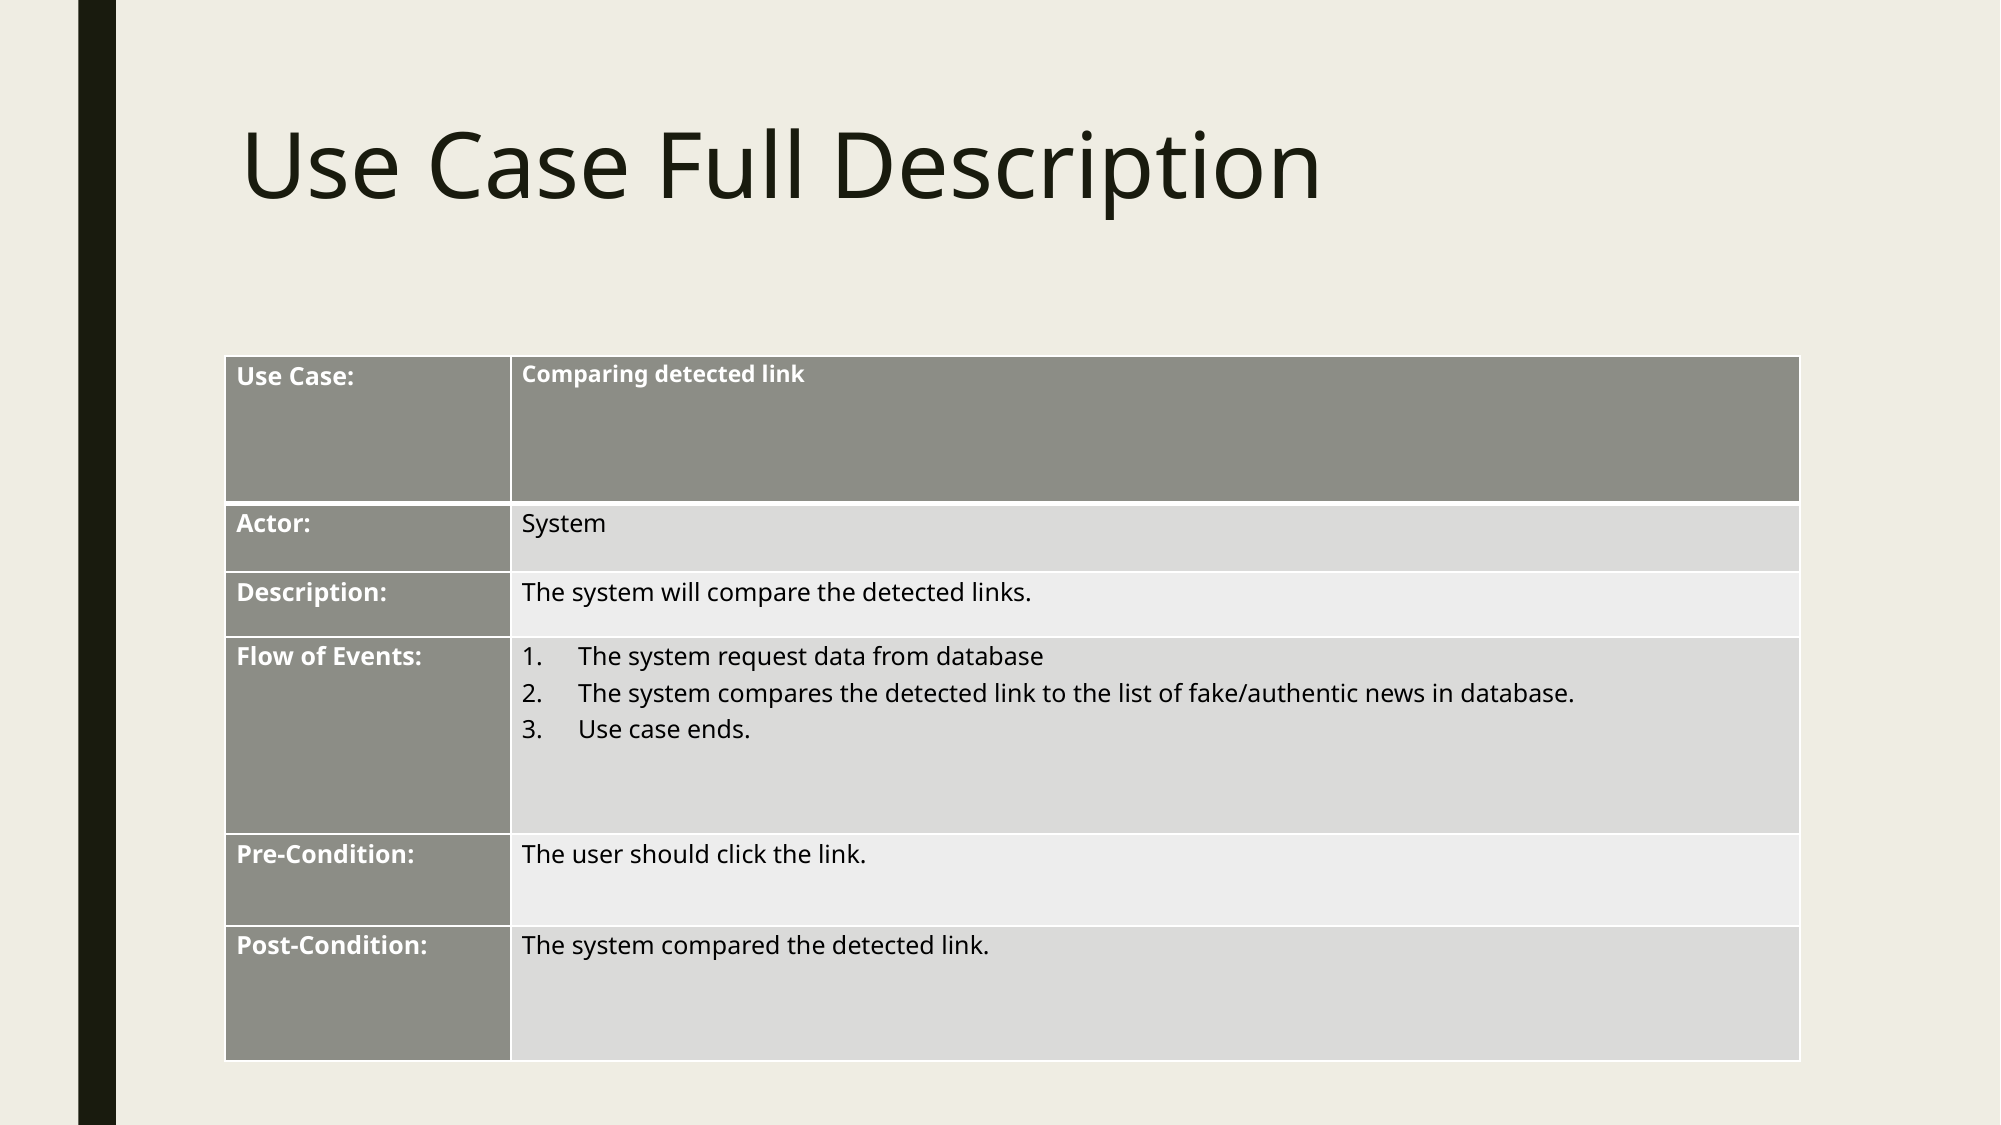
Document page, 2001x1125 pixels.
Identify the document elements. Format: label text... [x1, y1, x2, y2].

table_cell The system compared the detected link. [512, 927, 1799, 1060]
table_header Comparing detected link [512, 357, 1799, 501]
table_cell System [512, 506, 1799, 571]
table_cell Flow of Events: [226, 638, 510, 833]
title Use Case Full Description [225, 112, 1800, 355]
table_cell Actor: [226, 506, 510, 571]
table_cell Description: [226, 573, 510, 636]
table_cell Pre-Condition: [226, 835, 510, 925]
table_cell The user should click the link. [512, 835, 1799, 925]
table_cell The system will compare the detected links. [512, 573, 1799, 636]
table_cell The system request data from database The system compares the detected link to the list of fake/authentic news in database. Use case ends. [512, 638, 1799, 833]
table_cell Post-Condition: [226, 927, 510, 1060]
table_header Use Case: [226, 357, 510, 501]
